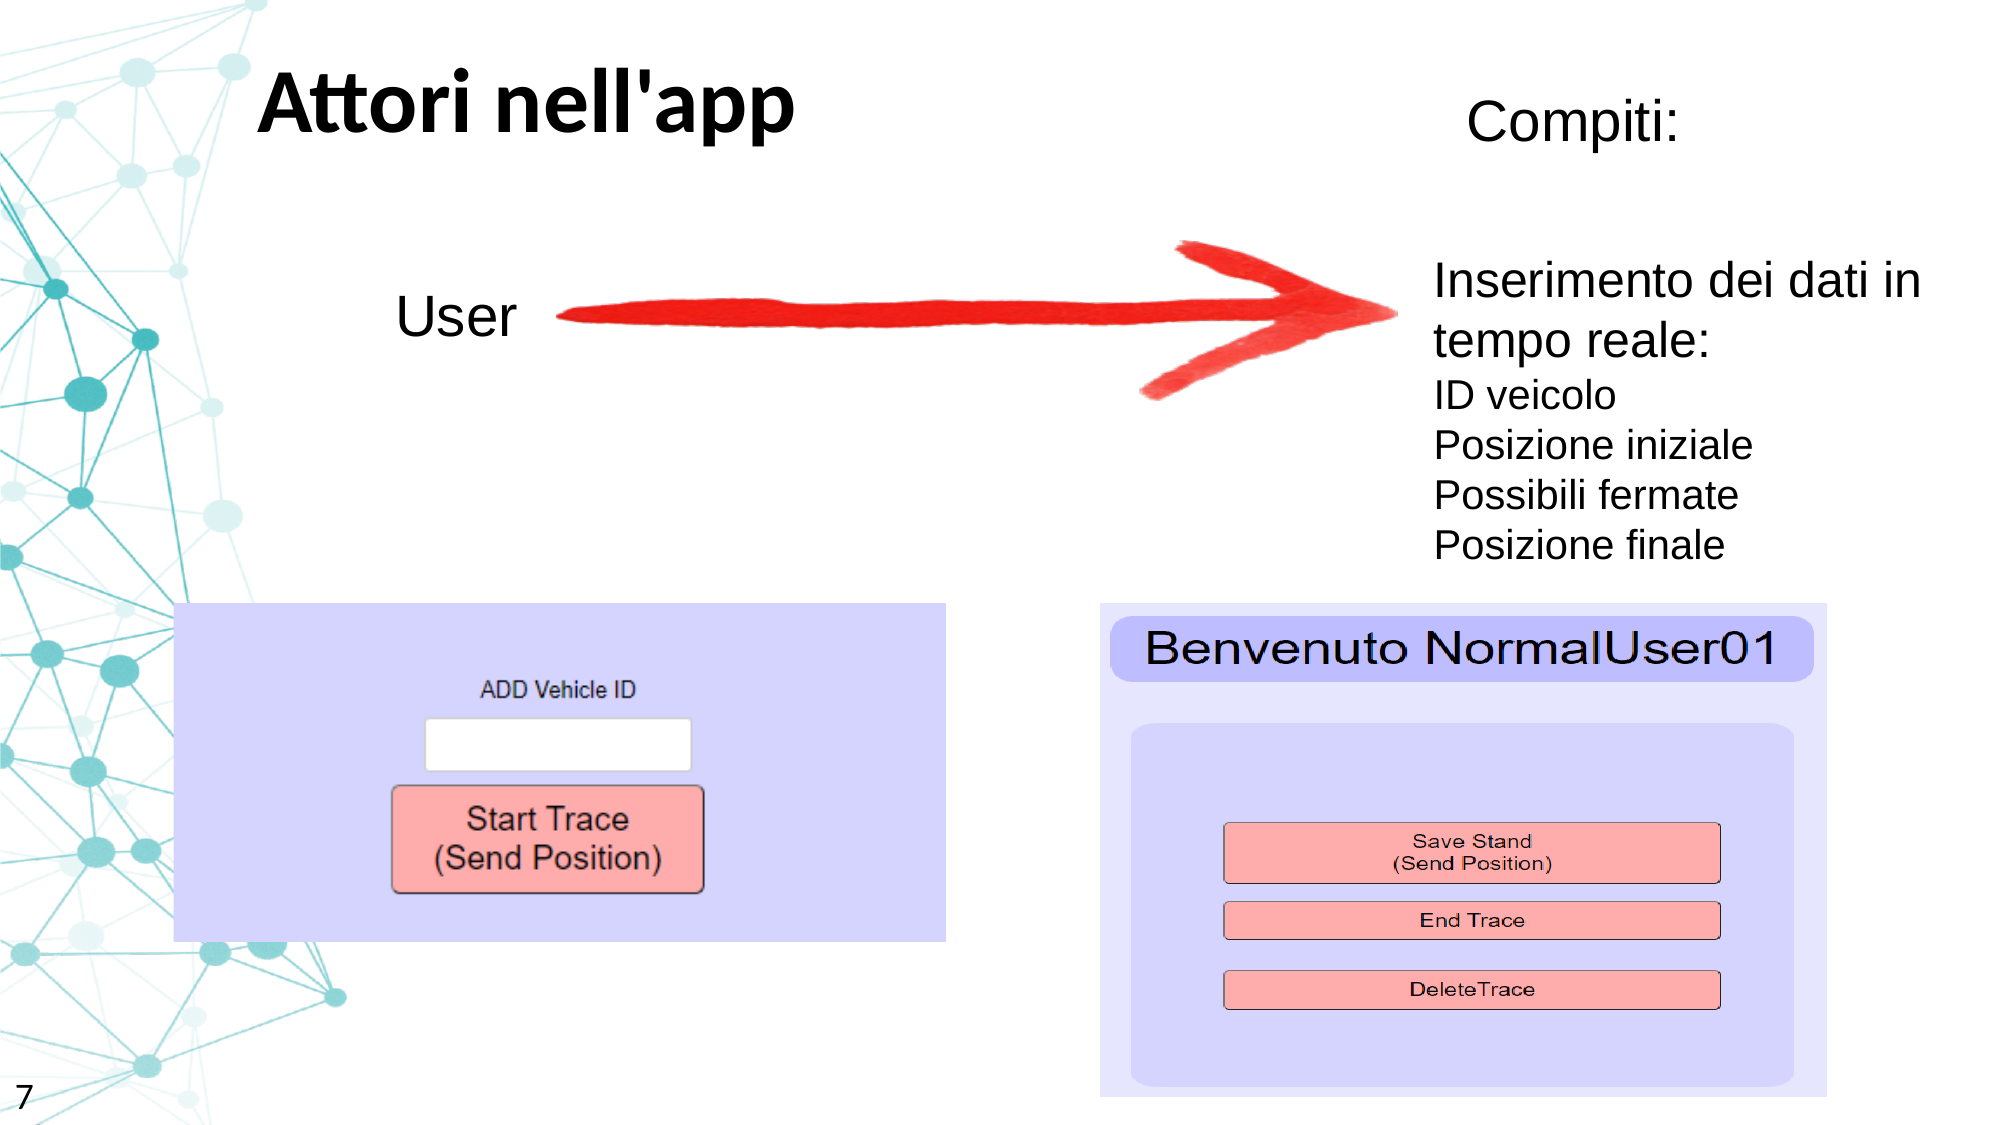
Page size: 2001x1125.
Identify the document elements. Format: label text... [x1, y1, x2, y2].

picture [1099, 602, 1827, 1098]
text_box Inserimento dei dati in tempo reale: ID veicolo Posizione iniziale Possibili fermate Posizione finale [1418, 240, 1953, 576]
text_box Compiti: [1451, 75, 1770, 161]
picture [0, 0, 1398, 1124]
text_box Attori nell'app [198, 33, 856, 158]
text_box 7 [0, 1064, 75, 1125]
text_box User [380, 270, 551, 356]
